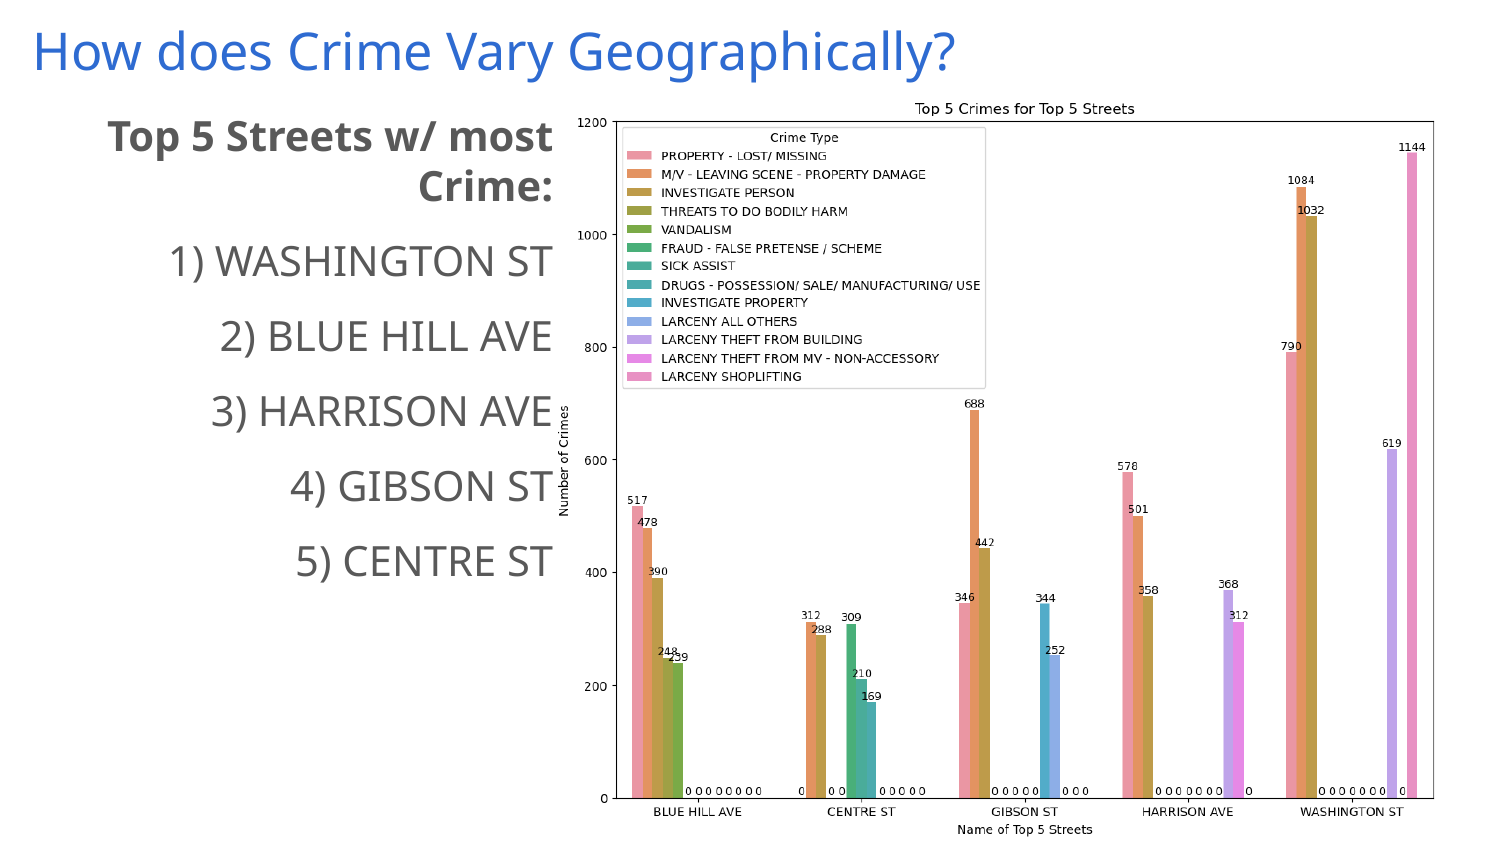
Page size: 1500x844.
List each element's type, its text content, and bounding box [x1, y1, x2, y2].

picture [550, 94, 1441, 844]
list How does Crime Vary Geographically? [17, 0, 1186, 94]
text_box Top 5 Streets w/ most Crime: 1) WASHINGTON ST 2) BLUE HILL AVE 3) HARRISON AVE 4) GIBSON ST 5) CENTRE ST [17, 94, 548, 568]
